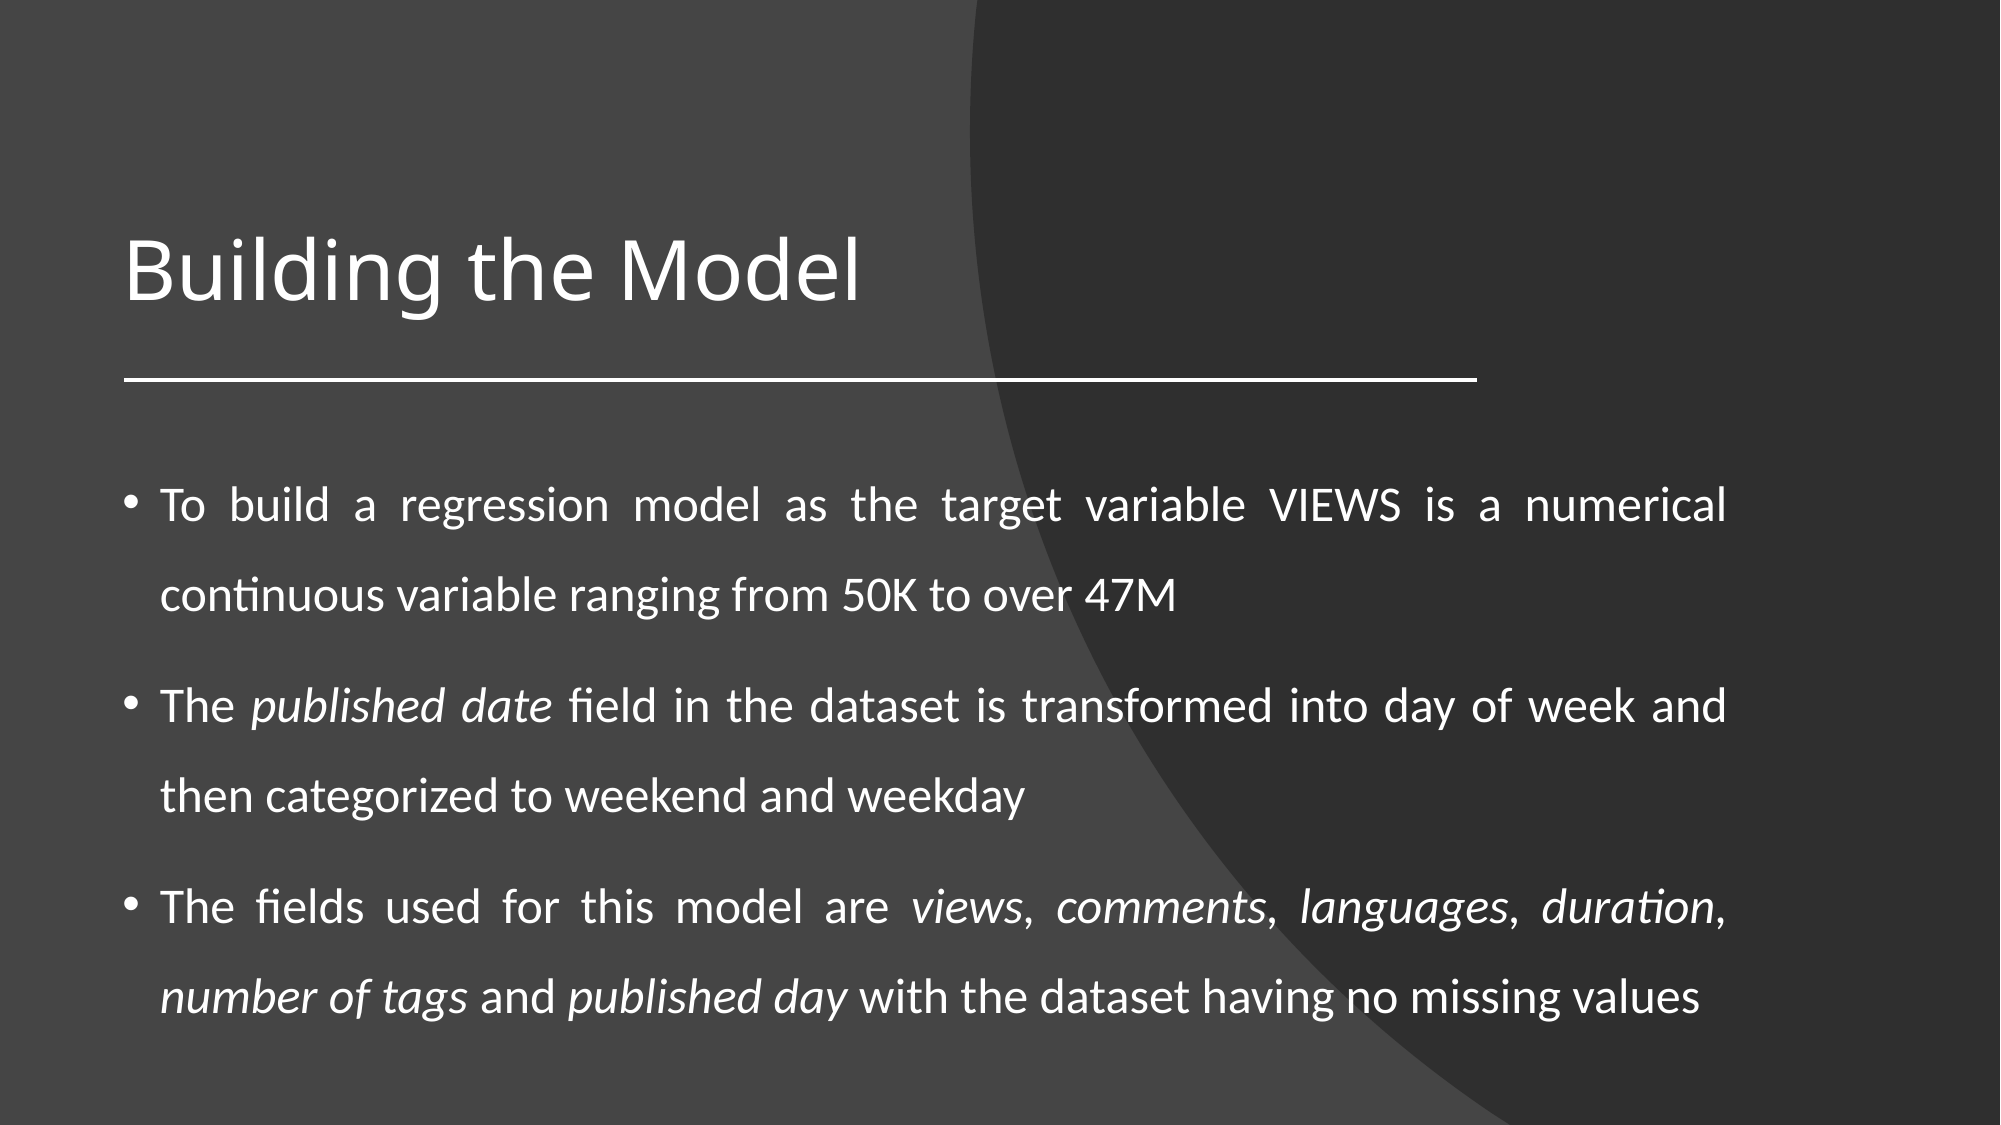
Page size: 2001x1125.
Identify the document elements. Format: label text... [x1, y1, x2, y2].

list To build a regression model as the target variable VIEWS is a numerical continuous variable ranging from 50K to over 47M The published date field in the dataset is transformed into day of week and then categorized to weekend and weekday The fields used for this model are views, comments, languages, duration, number of tags and published day with the dataset having no missing values [107, 433, 1744, 1048]
title Building the Model [107, 59, 1586, 327]
text_box [971, 0, 2000, 1125]
